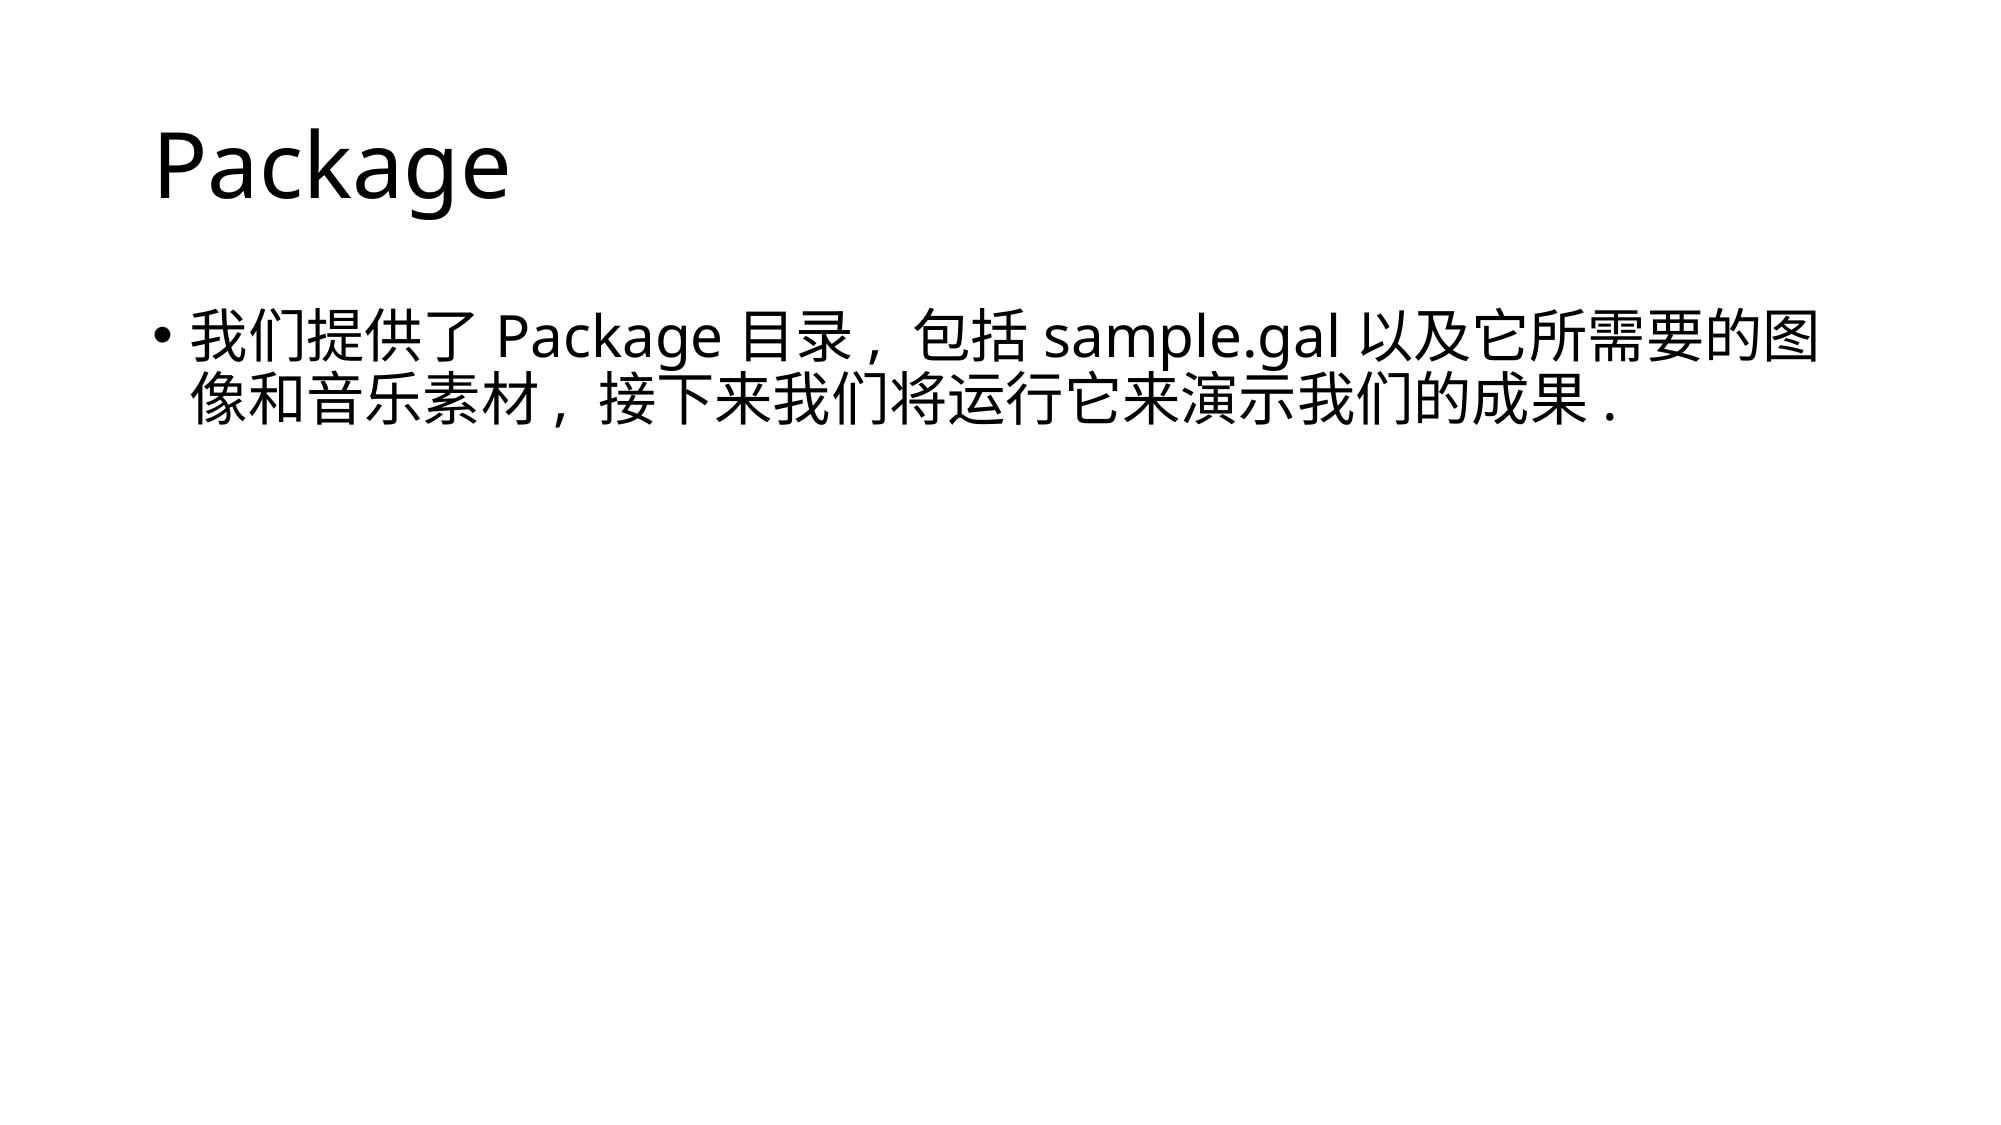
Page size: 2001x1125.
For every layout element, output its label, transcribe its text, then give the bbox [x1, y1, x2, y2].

title Package [137, 59, 1863, 278]
list 我们提供了Package目录, 包括sample.gal以及它所需要的图像和音乐素材, 接下来我们将运行它来演示我们的成果. [137, 299, 1863, 1014]
